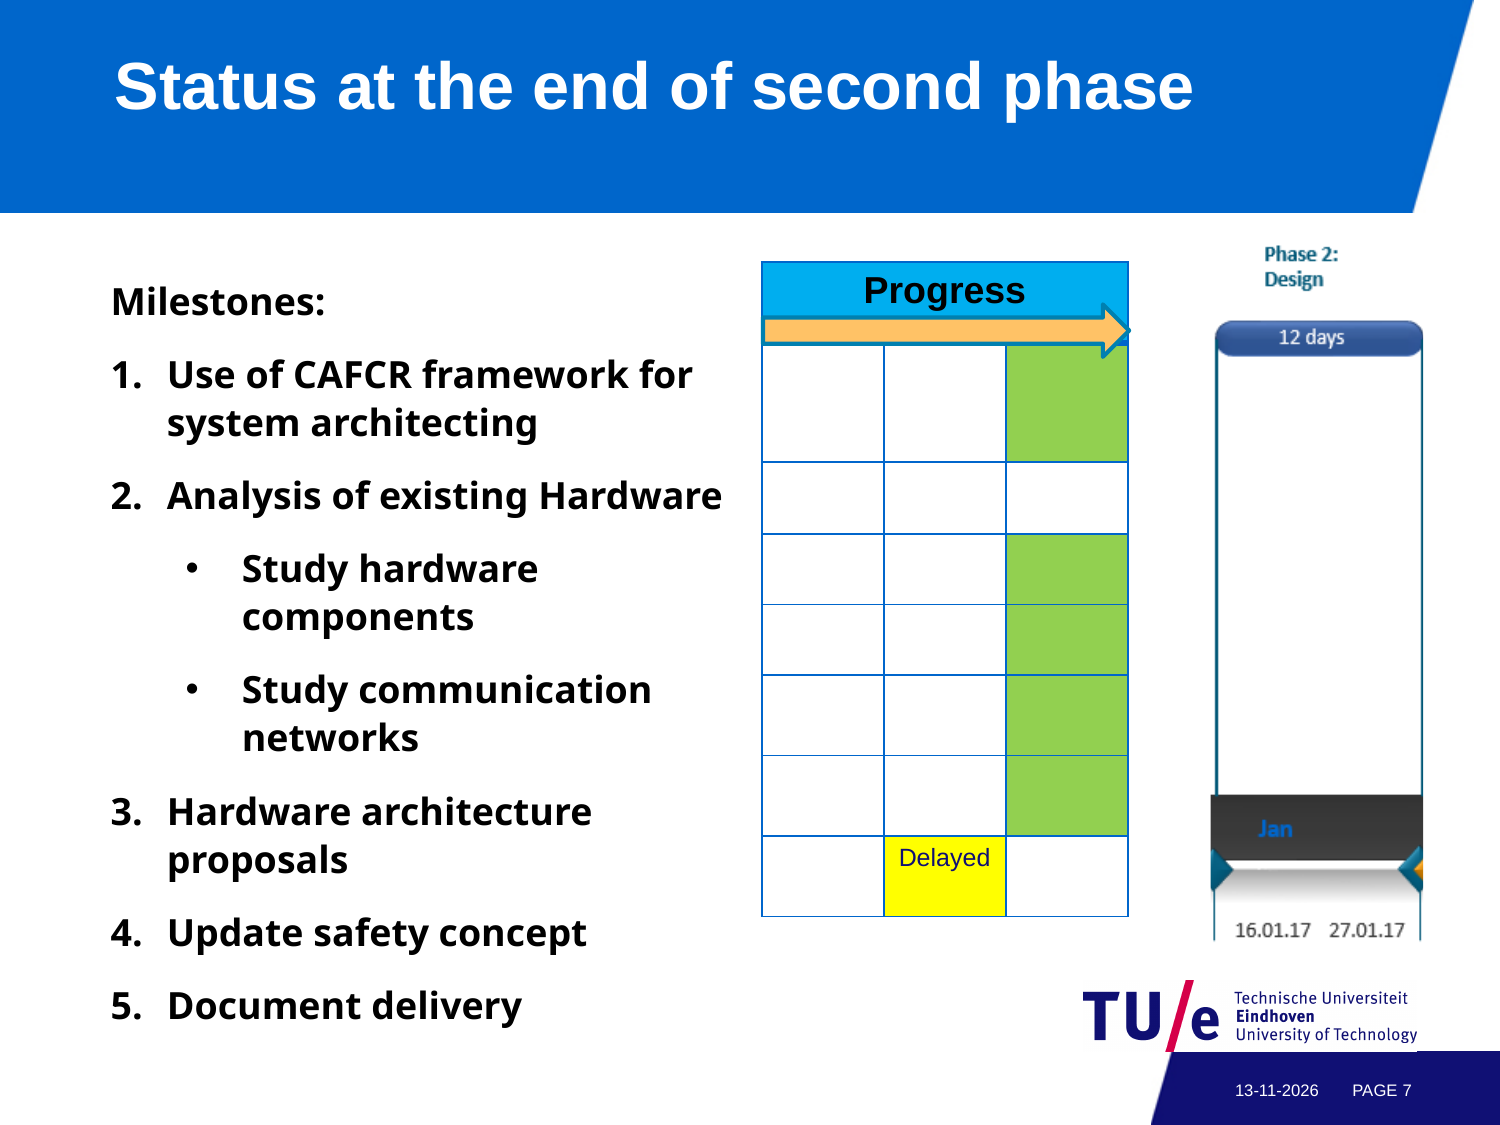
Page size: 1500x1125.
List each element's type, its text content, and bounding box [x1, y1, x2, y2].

table_cell [885, 676, 1005, 755]
table_cell [763, 756, 883, 835]
table_cell [763, 463, 883, 533]
picture [1210, 227, 1424, 965]
table_cell [885, 605, 1005, 674]
table_cell [1007, 605, 1127, 674]
table_cell [763, 837, 883, 916]
table_cell [763, 676, 883, 755]
table_cell [763, 535, 883, 604]
slide_number PAGE 6 [1352, 1074, 1453, 1105]
text_box Status at the end of second phase [100, 35, 1417, 187]
table_cell [1007, 676, 1127, 755]
table_cell [885, 346, 1005, 461]
table_cell [1007, 837, 1127, 916]
table_header Progress [763, 263, 1127, 324]
text_box [760, 302, 1132, 359]
table_cell [885, 535, 1005, 604]
text_box Milestones: Use of CAFCR framework for system architecting Analysis of existing Hardware Study hardware components Study communication networks Hardware architecture proposals Update safety concept Document delivery [95, 267, 792, 1125]
picture [0, 0, 1474, 213]
table_cell [763, 346, 883, 461]
table_cell [1007, 756, 1127, 835]
picture [1083, 980, 1500, 1125]
table_cell Delayed [885, 837, 1005, 916]
picture [1413, 858, 1424, 881]
table_cell [1007, 346, 1127, 461]
table_cell [885, 463, 1005, 533]
table_cell [1007, 535, 1127, 604]
table_cell [763, 605, 883, 674]
table_cell [1007, 463, 1127, 533]
table_cell [885, 756, 1005, 835]
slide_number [1234, 1074, 1342, 1105]
